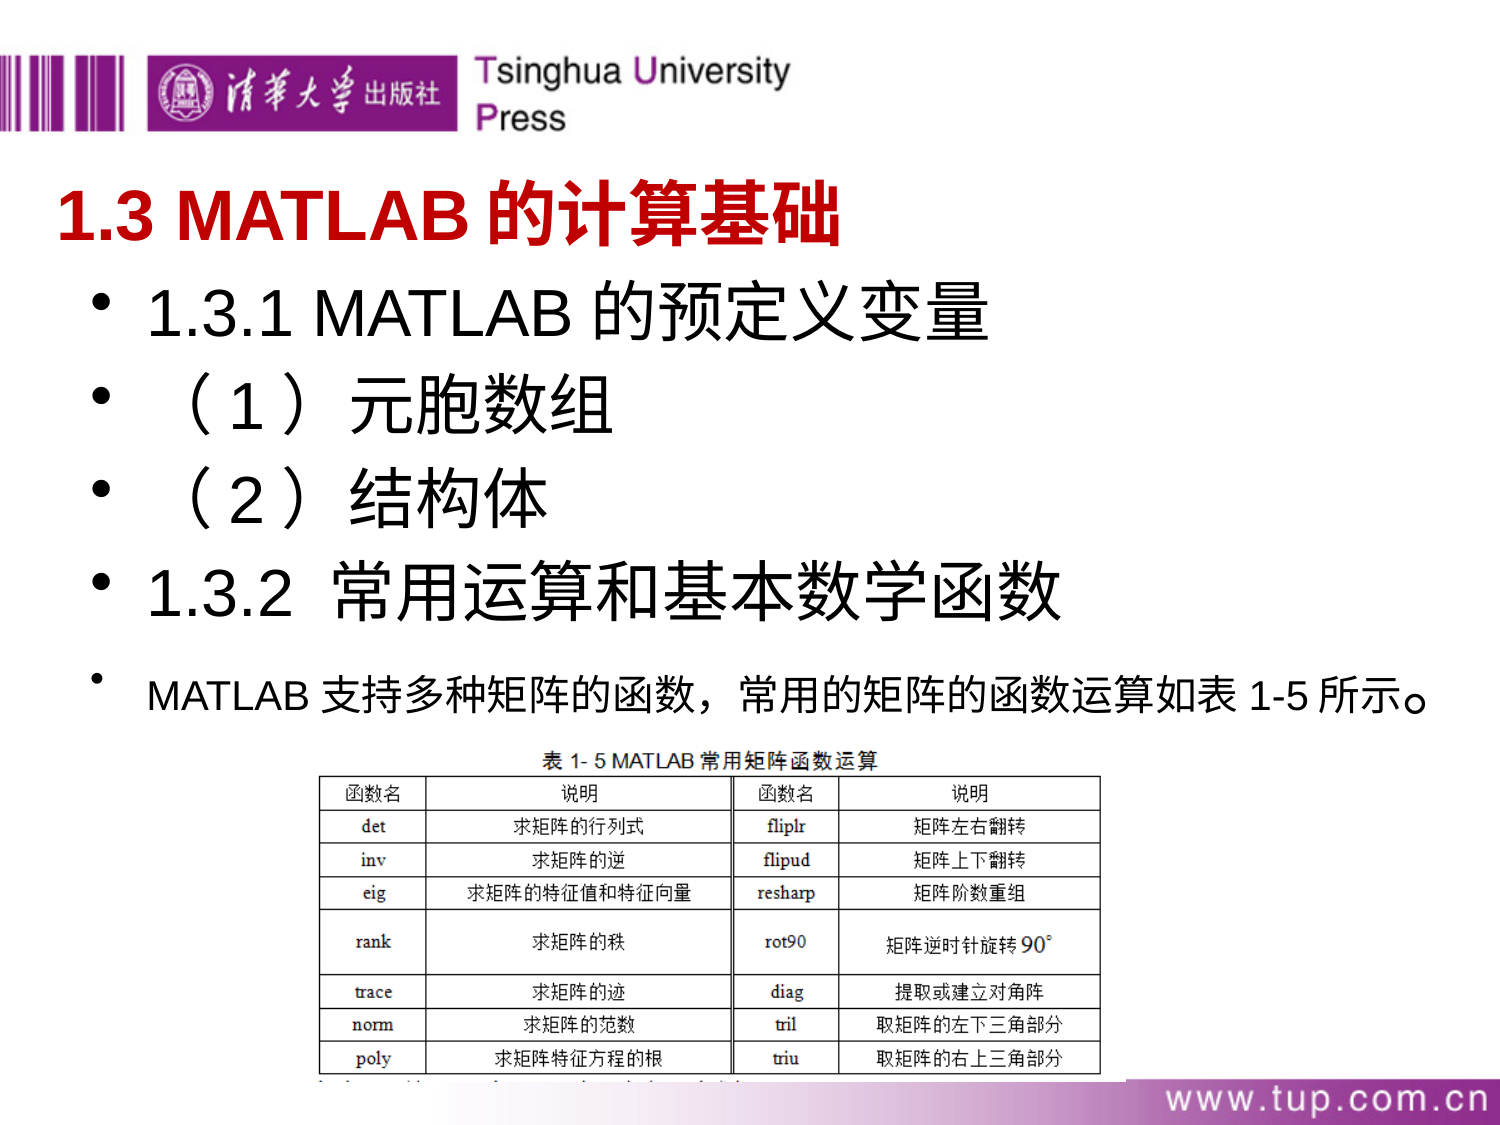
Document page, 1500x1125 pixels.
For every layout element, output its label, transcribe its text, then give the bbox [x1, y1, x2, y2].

picture [0, 34, 1500, 149]
title 1.3 MATLAB的计算基础 [41, 160, 1392, 349]
list 1.3.1 MATLAB的预定义变量 （1）元胞数组 （2）结构体 1.3.2 常用运算和基本数学函数 MATLAB支持多种矩阵的函数，常用的矩阵的函数运算如表1-5所示。 [74, 262, 1426, 1006]
picture [0, 727, 1500, 1125]
